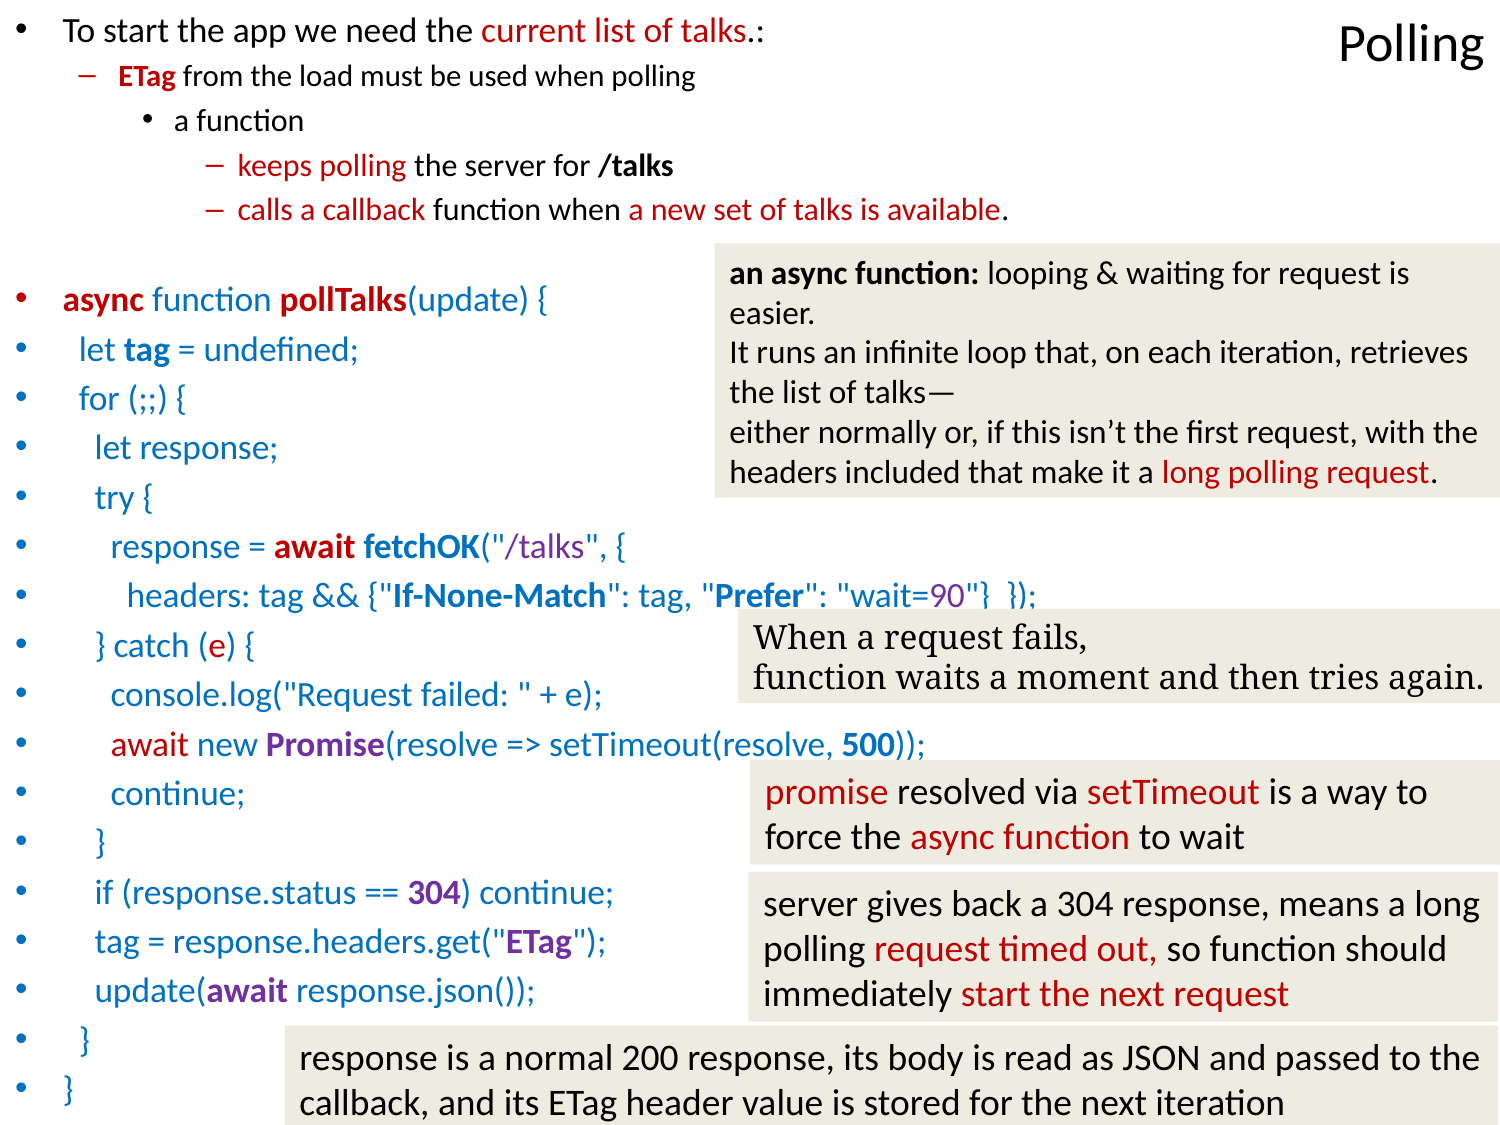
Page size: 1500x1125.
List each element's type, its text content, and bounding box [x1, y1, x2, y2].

text_box promise resolved via setTimeout is a way to force the async function to wait [749, 759, 1500, 865]
text_box server gives back a 304 response, means a long polling request timed out, so function should immediately start the next request [748, 871, 1499, 1022]
text_box an async function: looping & waiting for request is easier. It runs an infinite loop that, on each iteration, retrieves the list of talks— either normally or, if this isn’t the first request, with the headers included that make it a long polling request. [714, 243, 1500, 498]
list To start the app we need the current list of talks.: ETag from the load must be used when polling a function keeps polling the server for /talks calls a callback function when a new set of talks is available. async function pollTalks(update) { let tag = undefined; for (;;) { let response; try { response = await fetchOK("/talks", { headers: tag && {"If-None-Match": tag, "Prefer": "wait=90"} }); } catch (e) { console.log("Request failed: " + e); await new Promise(resolve => setTimeout(resolve, 500)); continue; } if (response.status == 304) continue; tag = response.headers.get("ETag"); update(await response.json()); } } [0, 0, 1500, 1125]
text_box response is a normal 200 response, its body is read as JSON and passed to the callback, and its ETag header value is stored for the next iteration [284, 1025, 1499, 1125]
text_box When a request fails, function waits a moment and then tries again. [738, 608, 1500, 704]
